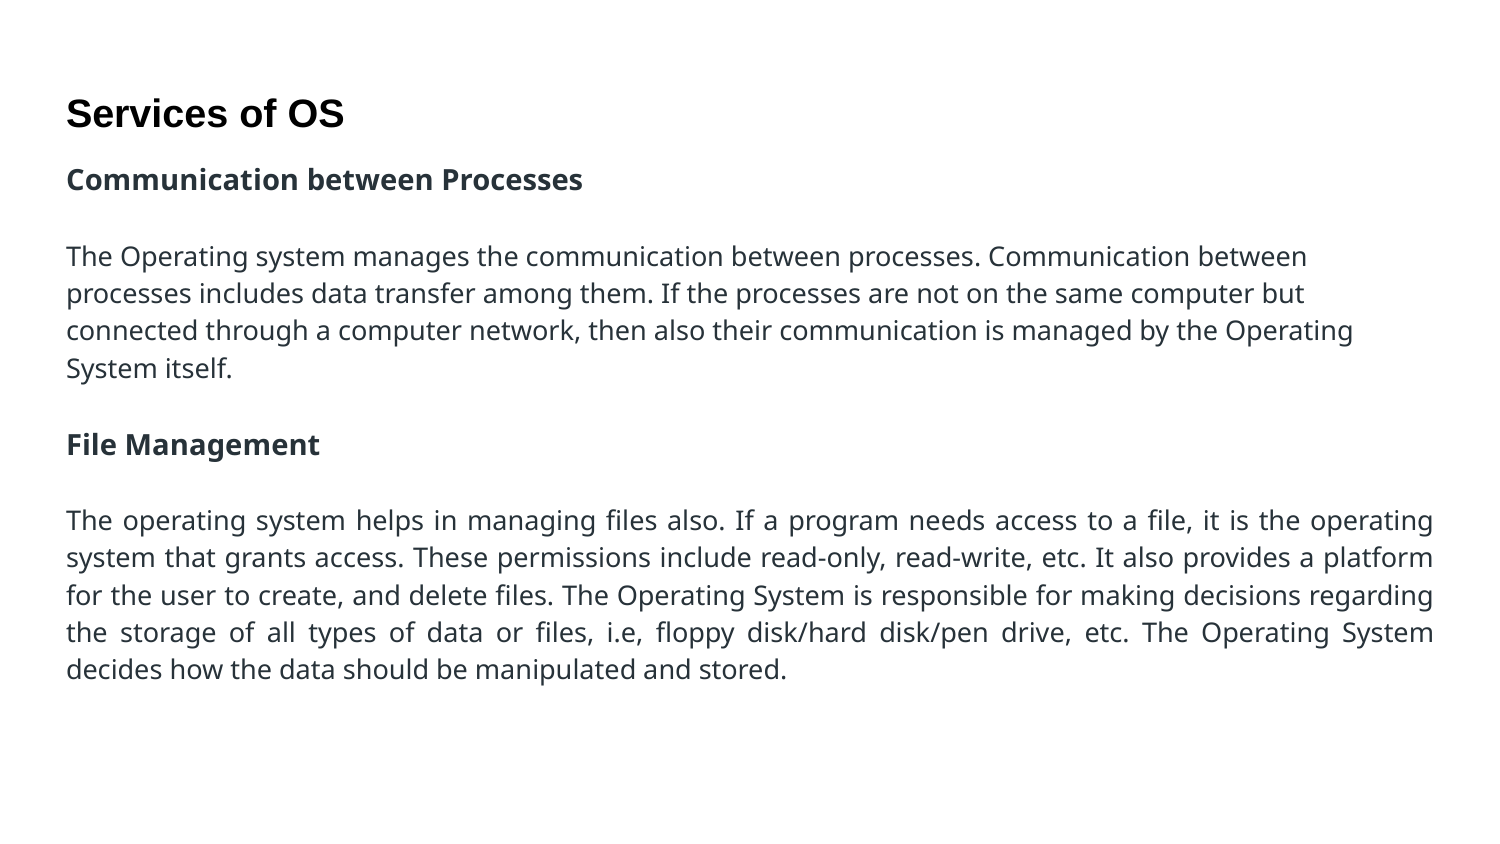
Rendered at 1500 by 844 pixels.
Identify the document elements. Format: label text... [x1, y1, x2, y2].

list Communication between Processes The Operating system manages the communication between processes. Communication between processes includes data transfer among them. If the processes are not on the same computer but connected through a computer network, then also their communication is managed by the Operating System itself. File Management The operating system helps in managing files also. If a program needs access to a file, it is the operating system that grants access. These permissions include read-only, read-write, etc. It also provides a platform for the user to create, and delete files. The Operating System is responsible for making decisions regarding the storage of all types of data or files, i.e, floppy disk/hard disk/pen drive, etc. The Operating System decides how the data should be manipulated and stored. [51, 141, 1449, 750]
title Services of OS [51, 72, 1449, 141]
